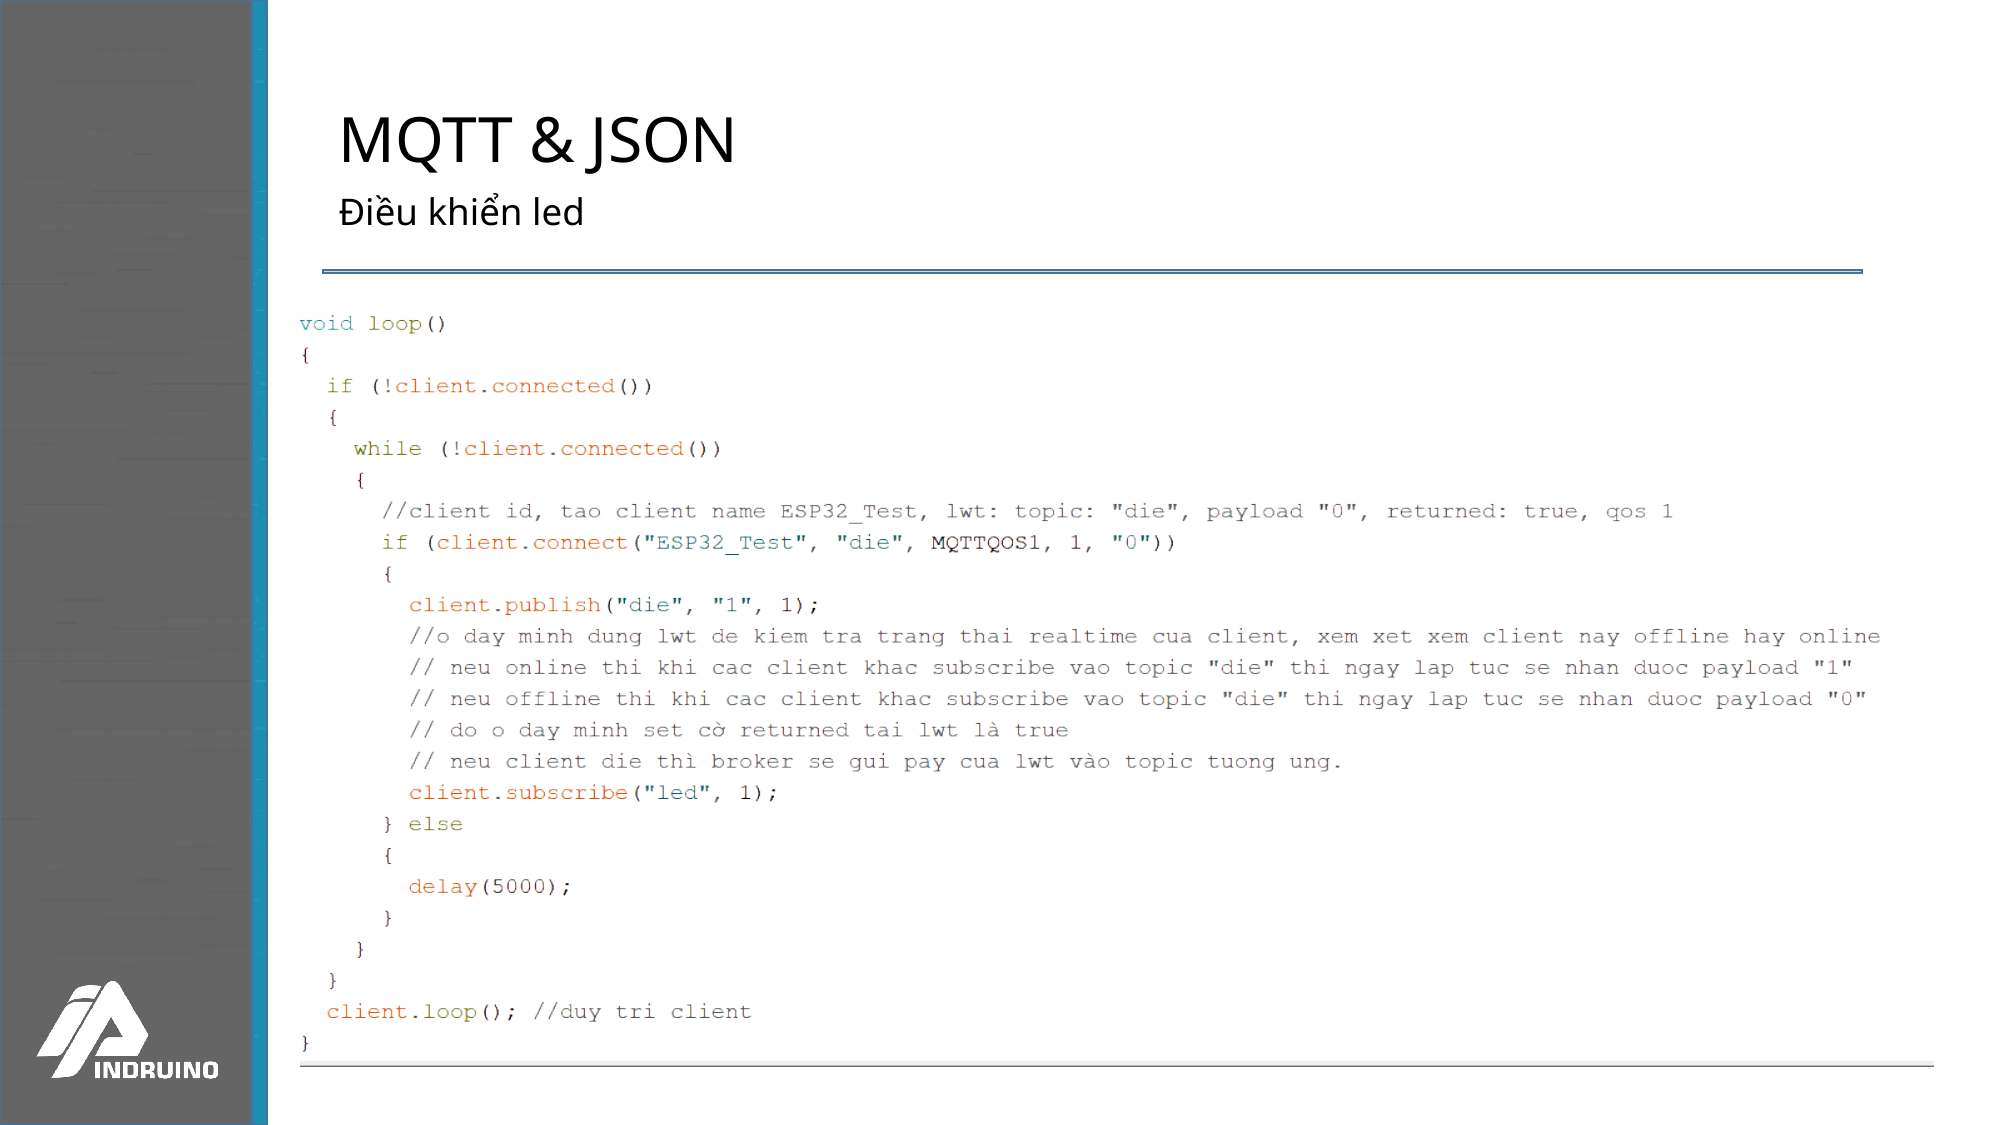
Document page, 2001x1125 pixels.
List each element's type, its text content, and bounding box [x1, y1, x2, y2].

picture [300, 310, 1934, 1067]
picture [253, 1, 266, 1124]
title MQTT & JSON [323, 98, 1863, 186]
subtitle Điều khiển led [323, 185, 860, 241]
picture [1, 1, 250, 1124]
